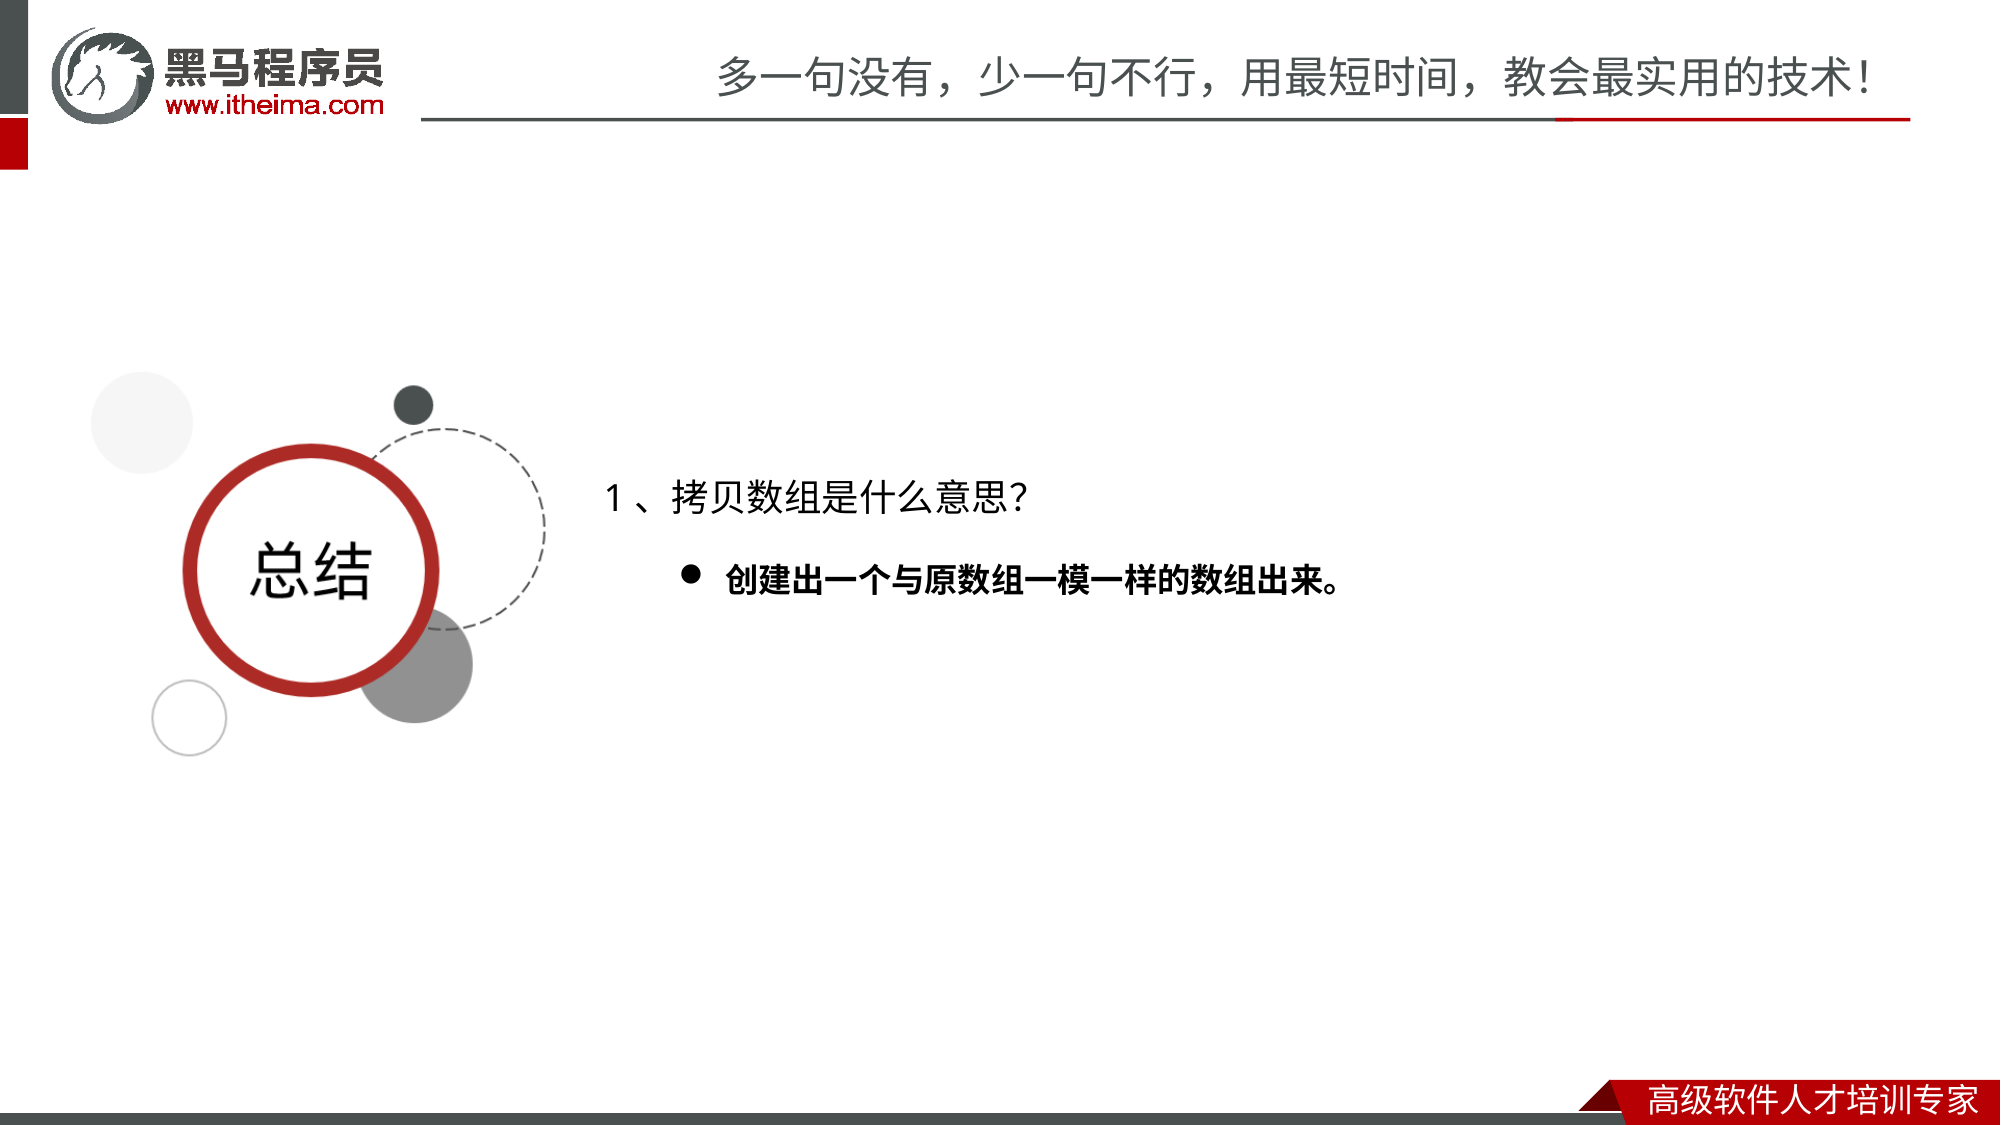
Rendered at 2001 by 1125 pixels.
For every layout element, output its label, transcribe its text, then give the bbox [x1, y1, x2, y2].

picture [38, 321, 557, 772]
picture [50, 26, 384, 125]
text_box 1、拷贝数组是什么意思？ 创建出一个与原数组一模一样的数组出来。 [588, 421, 1844, 607]
